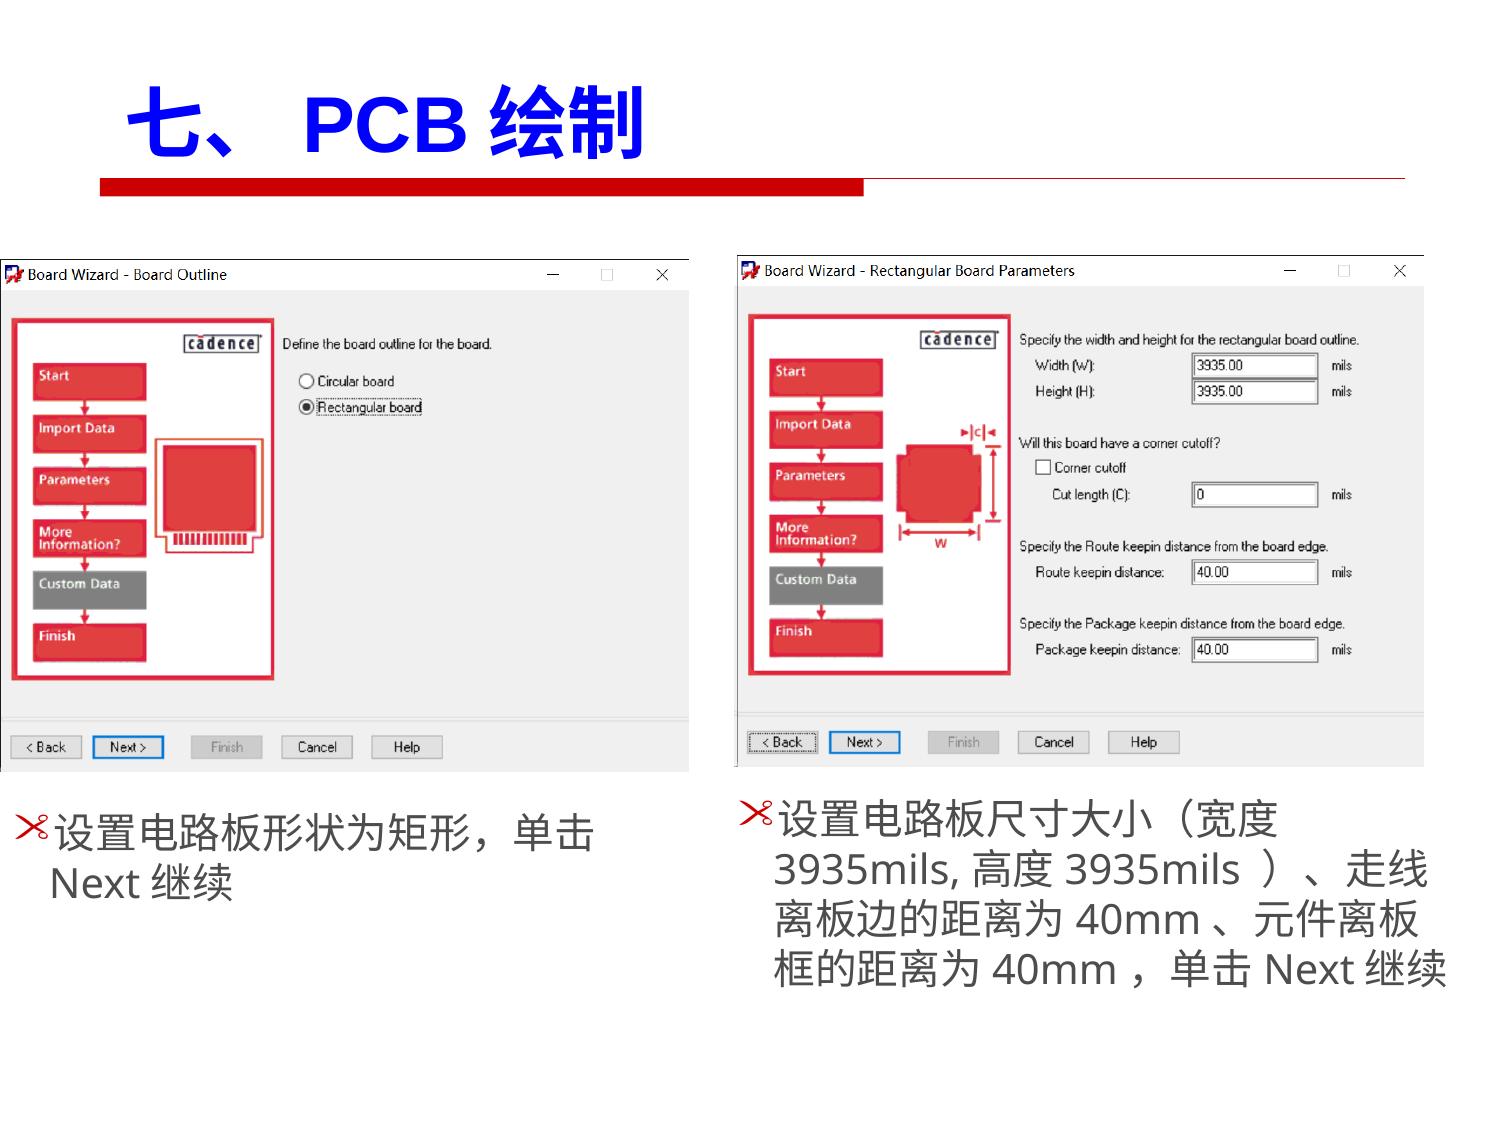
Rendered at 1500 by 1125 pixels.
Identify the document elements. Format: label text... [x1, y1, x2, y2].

text_box 七、PCB绘制 [109, 66, 1388, 177]
picture [733, 255, 1424, 768]
picture [0, 259, 690, 772]
text_box 设置电路板尺寸大小（宽度3935mils,高度3935mils ）、走线离板边的距离为40mm、元件离板框的距离为40mm，单击Next继续 [723, 785, 1474, 1000]
text_box [64, 208, 1424, 1058]
text_box 设置电路板形状为矩形，单击Next继续 [0, 799, 688, 915]
